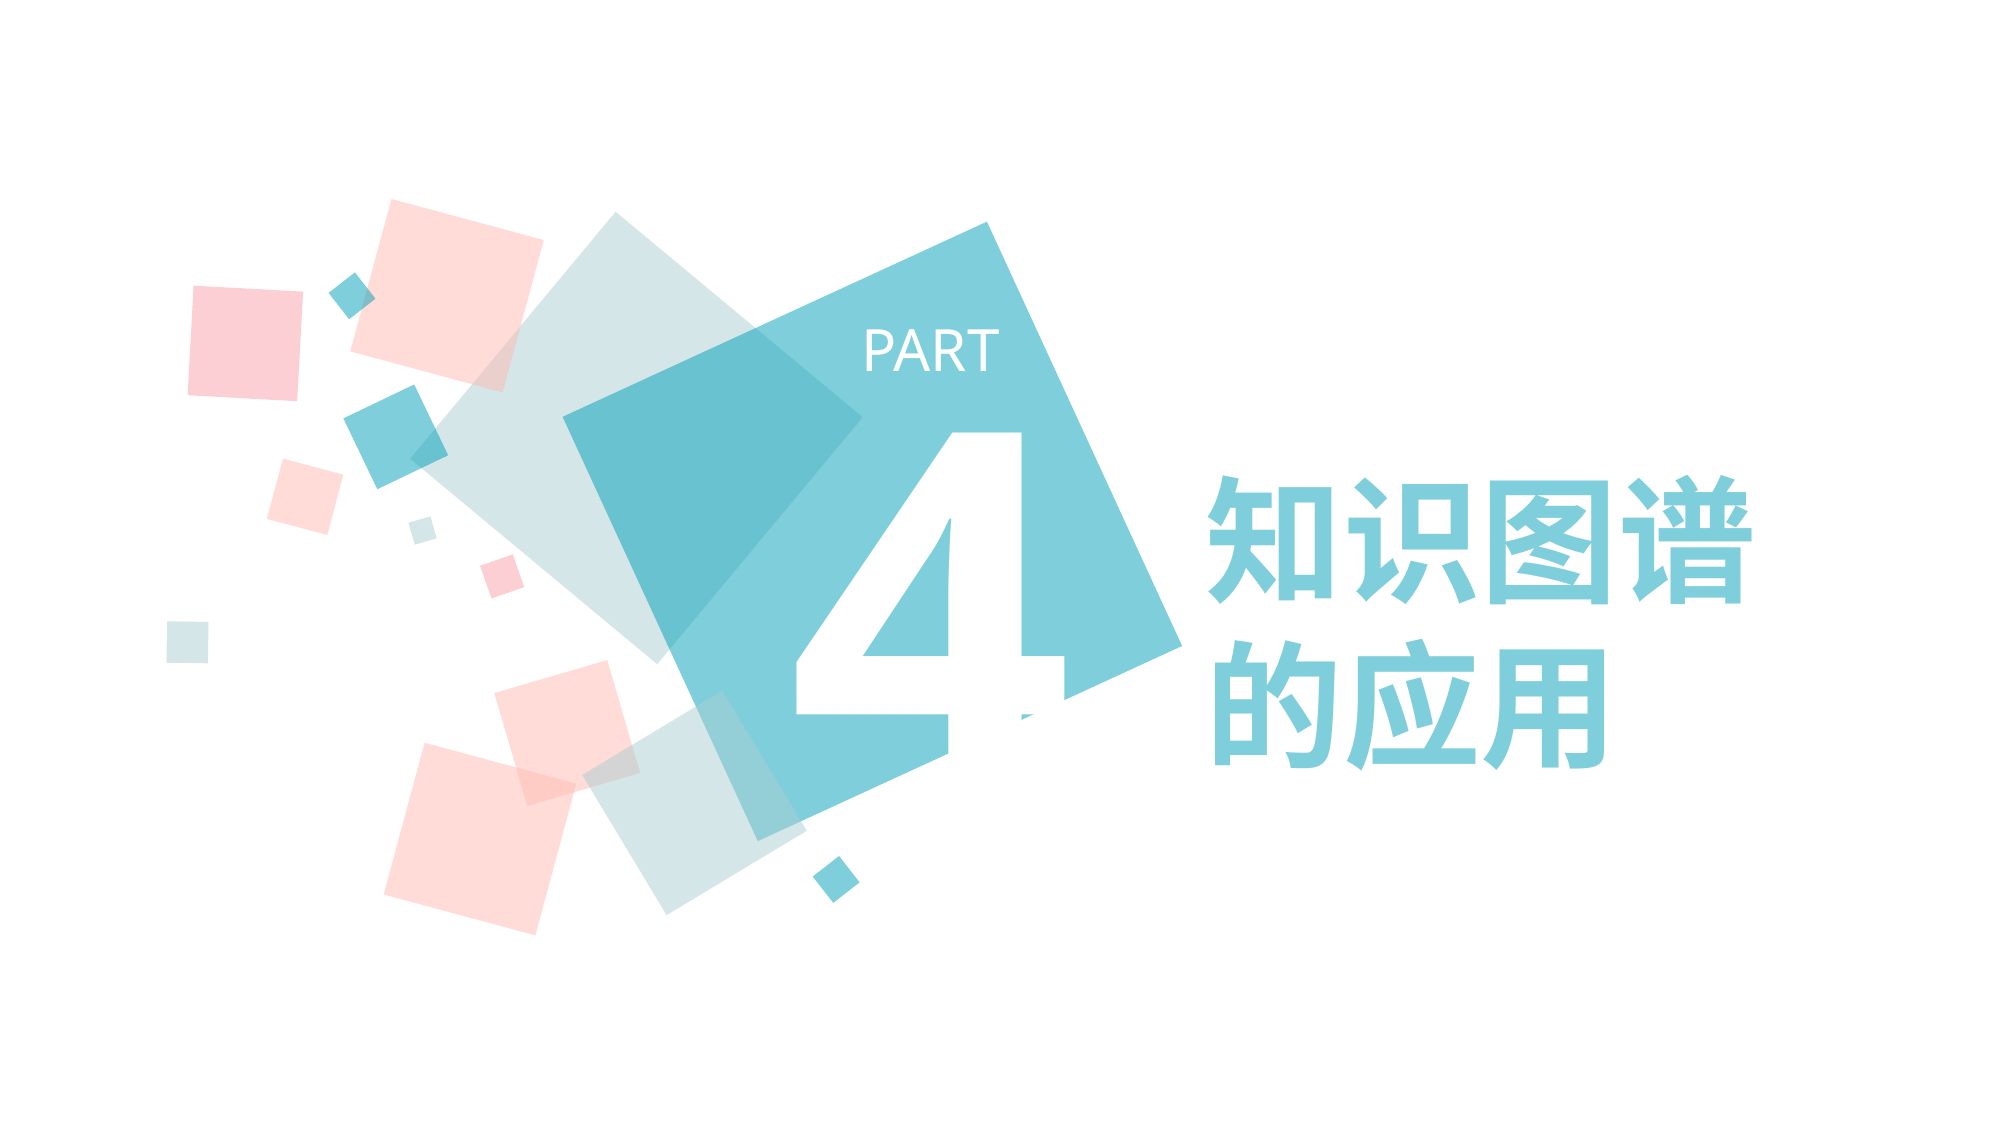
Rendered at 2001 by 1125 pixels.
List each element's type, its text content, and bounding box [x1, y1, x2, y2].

text_box 知识图谱 的应用 [1191, 447, 1771, 793]
text_box PART [846, 305, 1015, 391]
text_box 4 [773, 283, 1088, 896]
